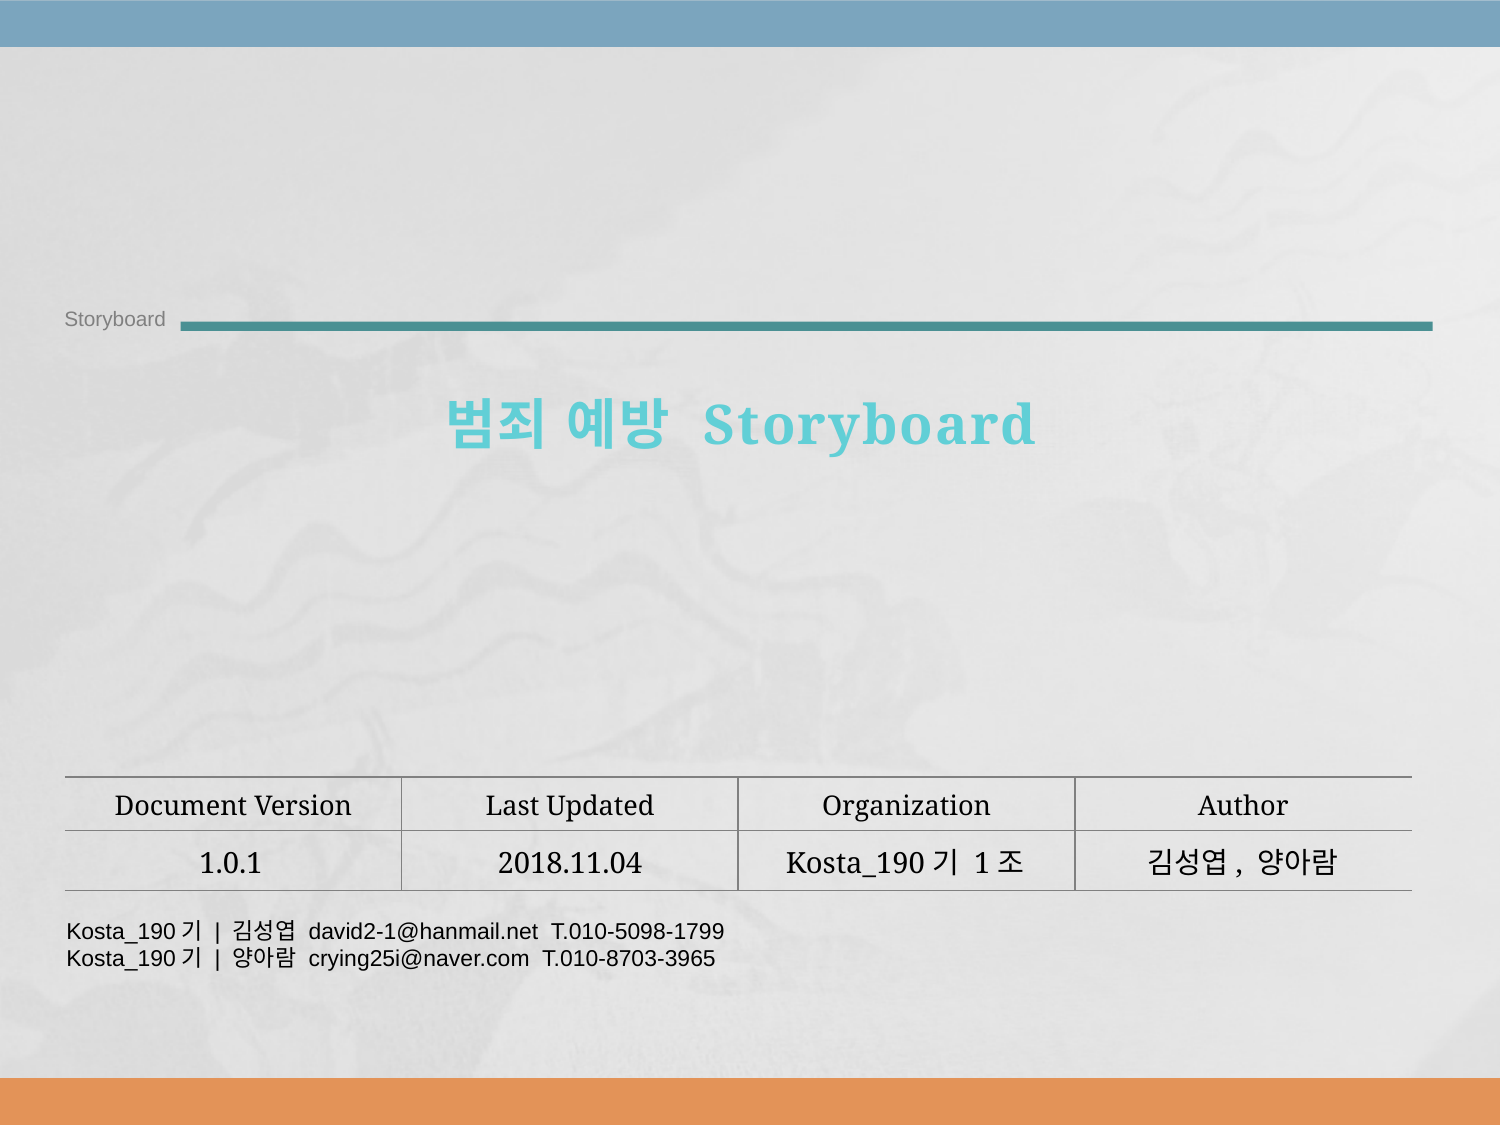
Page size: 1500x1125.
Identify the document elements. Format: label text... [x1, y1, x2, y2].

list 김성엽, 양아람 [1077, 836, 1409, 884]
list 2018.11.04 [404, 836, 736, 884]
title 범죄 예방 Storyboard [46, 373, 1436, 468]
list 1.0.1 [65, 836, 397, 884]
text_box Kosta_190기 | 김성엽 david2-1@hanmail.net T.010-5098-1799 Kosta_190기 | 양아람 crying25i@naver.com T.010-8703-3965 [51, 908, 868, 979]
list Kosta_190기 1조 [739, 836, 1071, 884]
